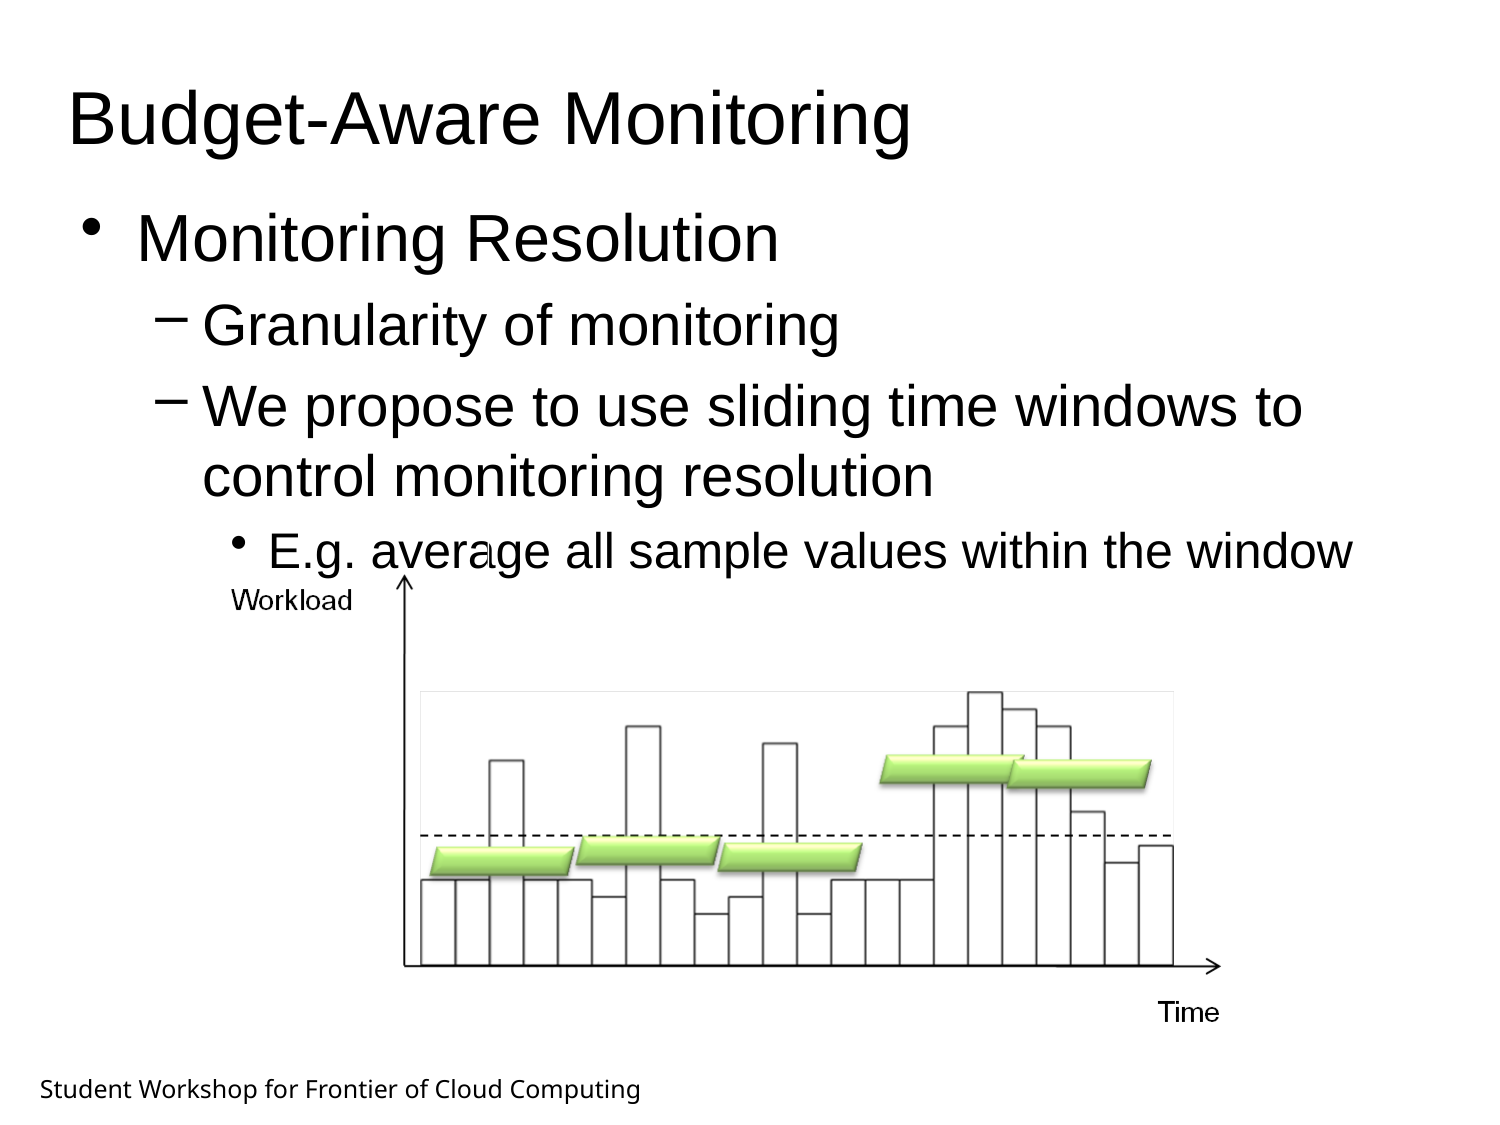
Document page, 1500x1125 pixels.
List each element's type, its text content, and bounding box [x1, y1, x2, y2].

picture [212, 560, 1269, 1038]
list Monitoring Resolution Granularity of monitoring We propose to use sliding time windows to control monitoring resolution E.g. average all sample values within the window [65, 187, 1435, 949]
slide_number Student Workshop for Frontier of Cloud Computing [24, 1074, 686, 1103]
title Budget-Aware Monitoring [52, 51, 1404, 177]
